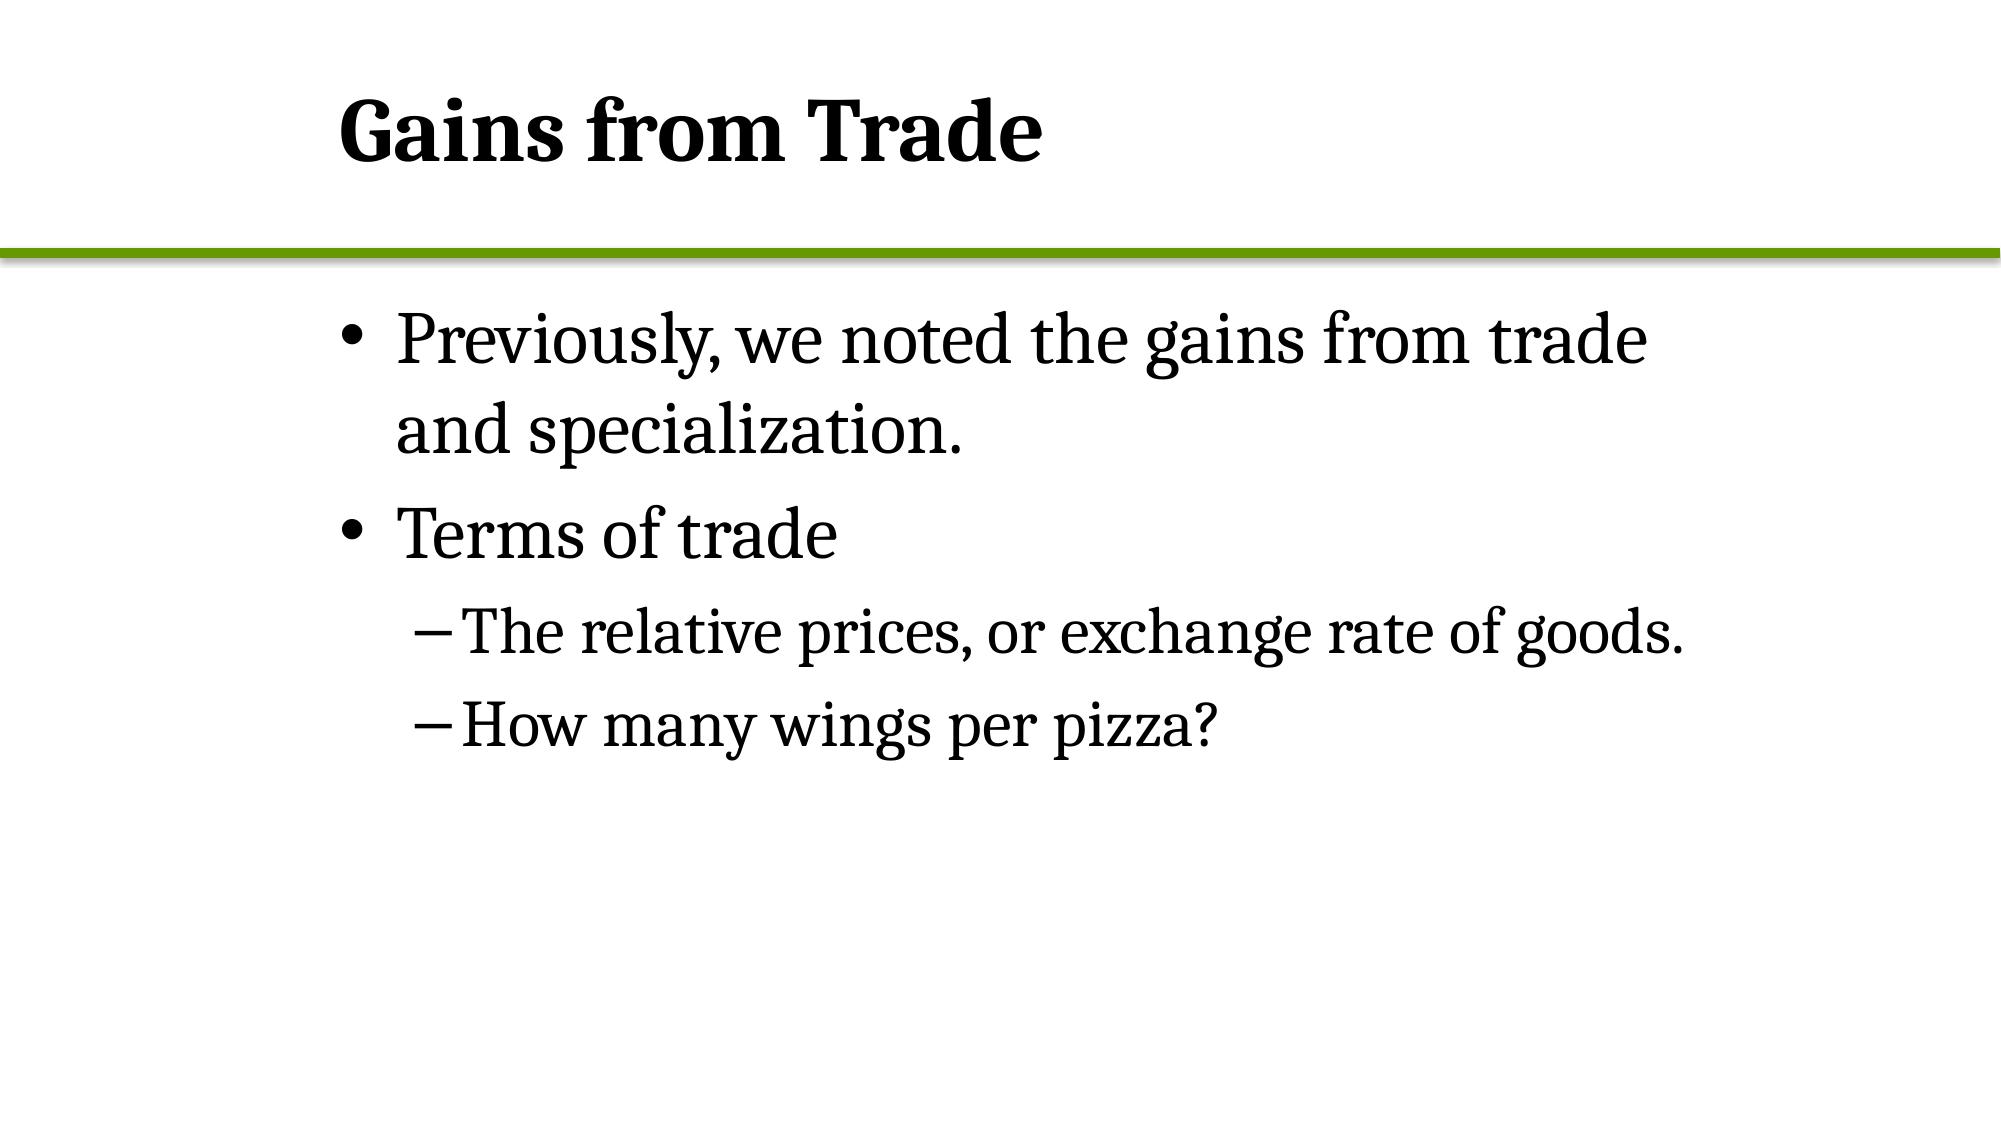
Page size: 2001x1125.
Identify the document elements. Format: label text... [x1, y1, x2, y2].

title Gains from Trade [324, 0, 1675, 251]
list Previously, we noted the gains from trade and specialization. Terms of trade The relative prices, or exchange rate of goods. How many wings per pizza? [324, 280, 1789, 1085]
